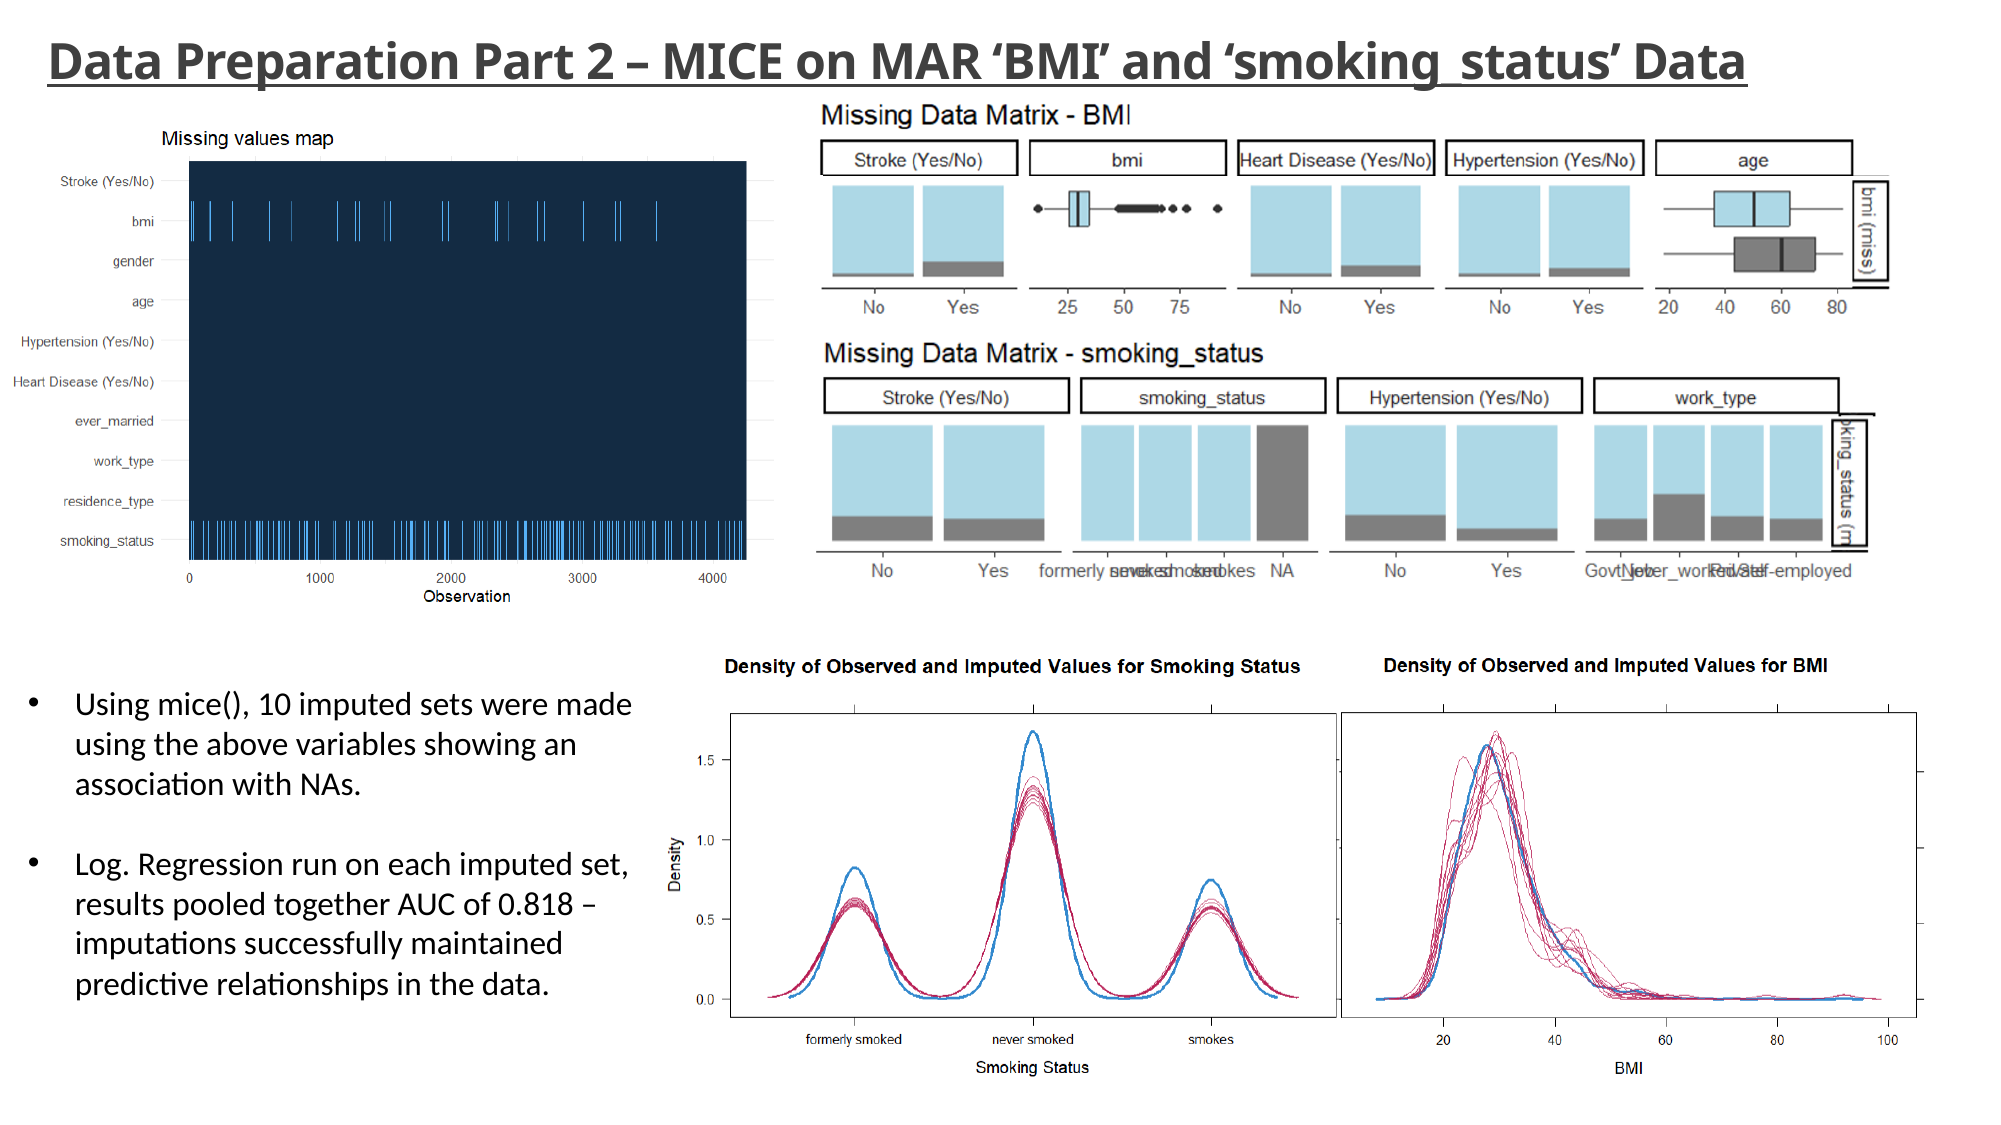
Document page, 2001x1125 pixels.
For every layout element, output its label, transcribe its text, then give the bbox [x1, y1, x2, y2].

picture [12, 129, 777, 610]
title Data Preparation Part 2 – MICE on MAR ‘BMI’ and ‘smoking_status’ Data [32, 0, 1968, 98]
picture [814, 94, 1903, 328]
text_box Using mice(), 10 imputed sets were made using the above variables showing an association with NAs. Log. Regression run on each imputed set, results pooled together AUC of 0.818 – imputations successfully maintained predictive relationships in the data. [13, 674, 661, 1125]
picture [659, 640, 1925, 1078]
picture [814, 332, 1903, 606]
